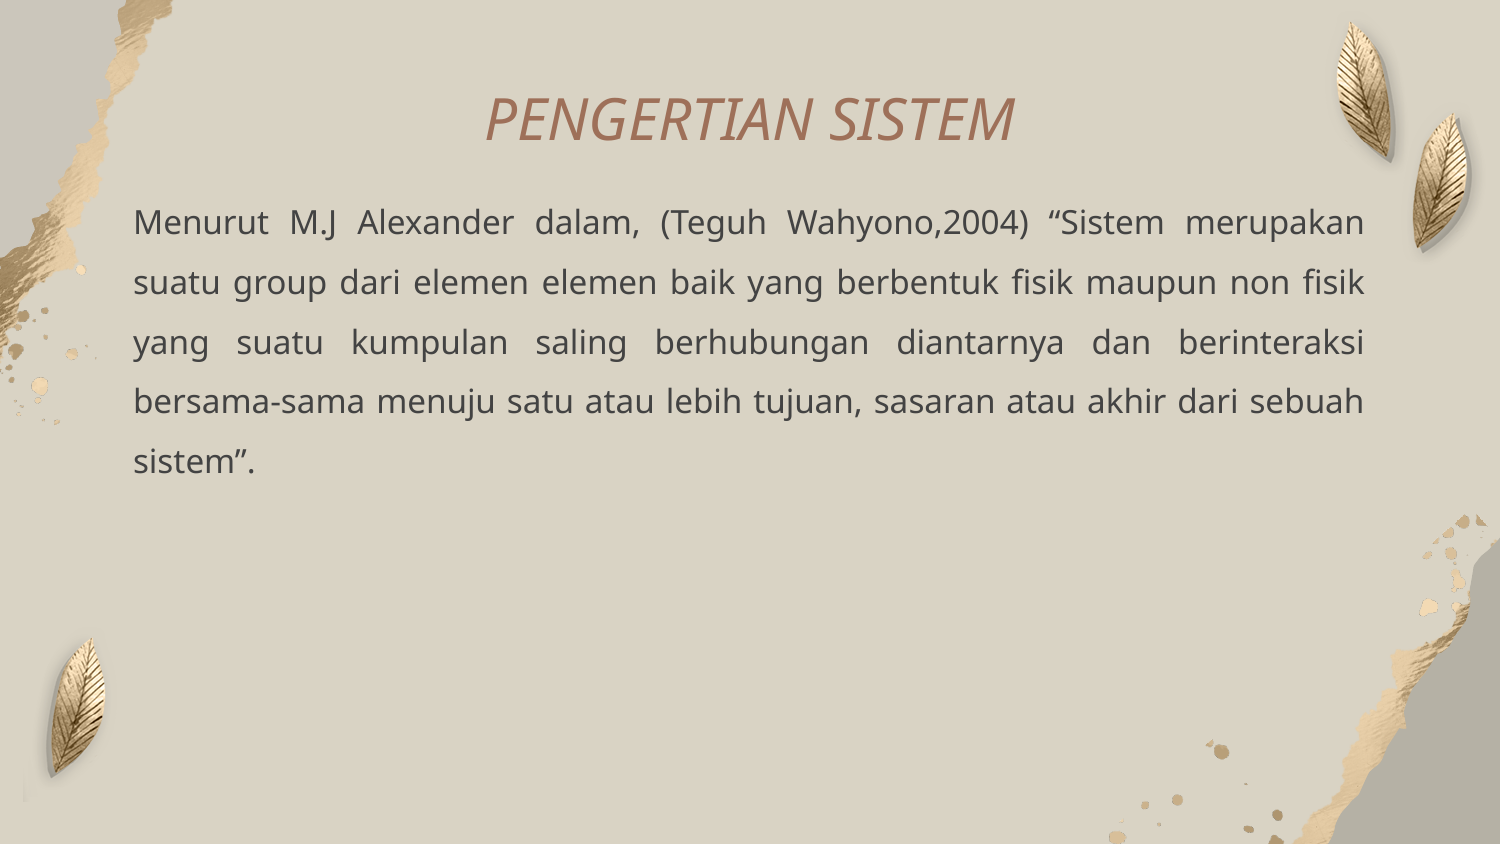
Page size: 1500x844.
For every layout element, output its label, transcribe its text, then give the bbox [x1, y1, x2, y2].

picture [1304, 11, 1495, 275]
title PENGERTIAN SISTEM [118, 88, 1382, 162]
picture [0, 0, 357, 797]
list Menurut M.J Alexander dalam, (Teguh Wahyono,2004) “Sistem merupakan suatu group dari elemen elemen baik yang berbentuk fisik maupun non fisik yang suatu kumpulan saling berhubungan diantarnya dan berinteraksi bersama-sama menuju satu atau lebih tujuan, sasaran atau akhir dari sebuah sistem”. [118, 166, 1382, 756]
picture [1096, 303, 1500, 844]
